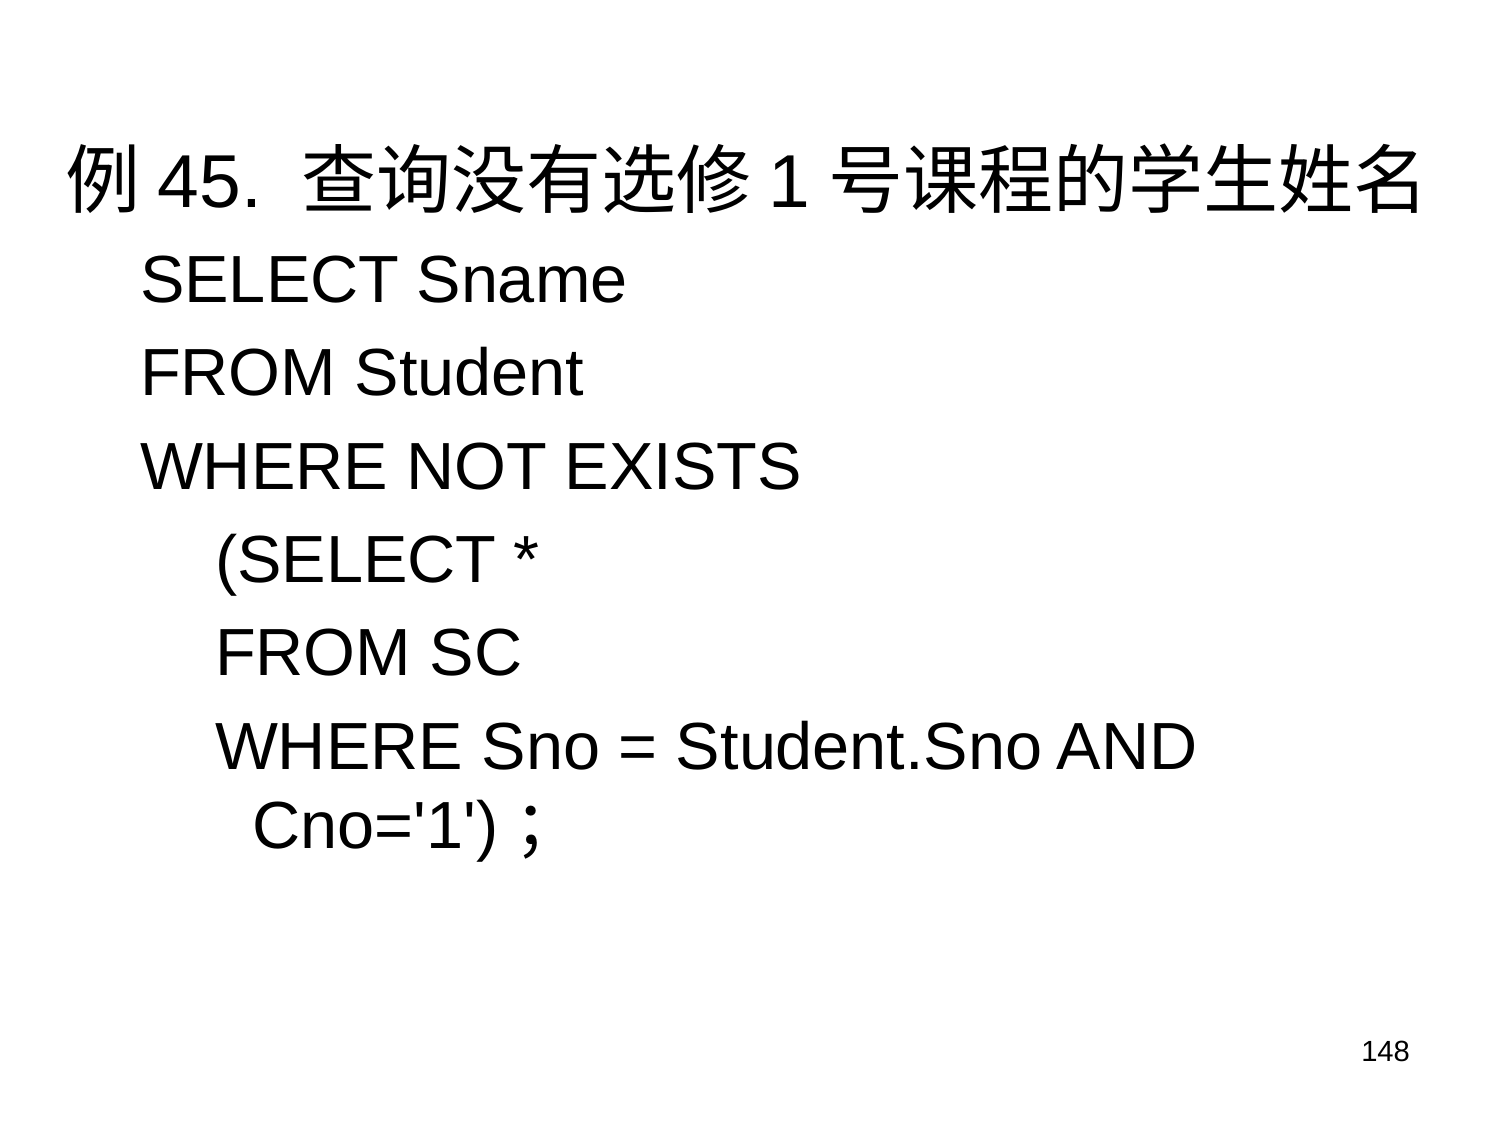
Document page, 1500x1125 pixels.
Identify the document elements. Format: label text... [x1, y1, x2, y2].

slide_number 148 [1074, 1024, 1426, 1103]
list 例45. 查询没有选修1号课程的学生姓名 SELECT Sname FROM Student WHERE NOT EXISTS (SELECT * FROM SC WHERE Sno = Student.Sno AND Cno='1')； [50, 125, 1450, 925]
